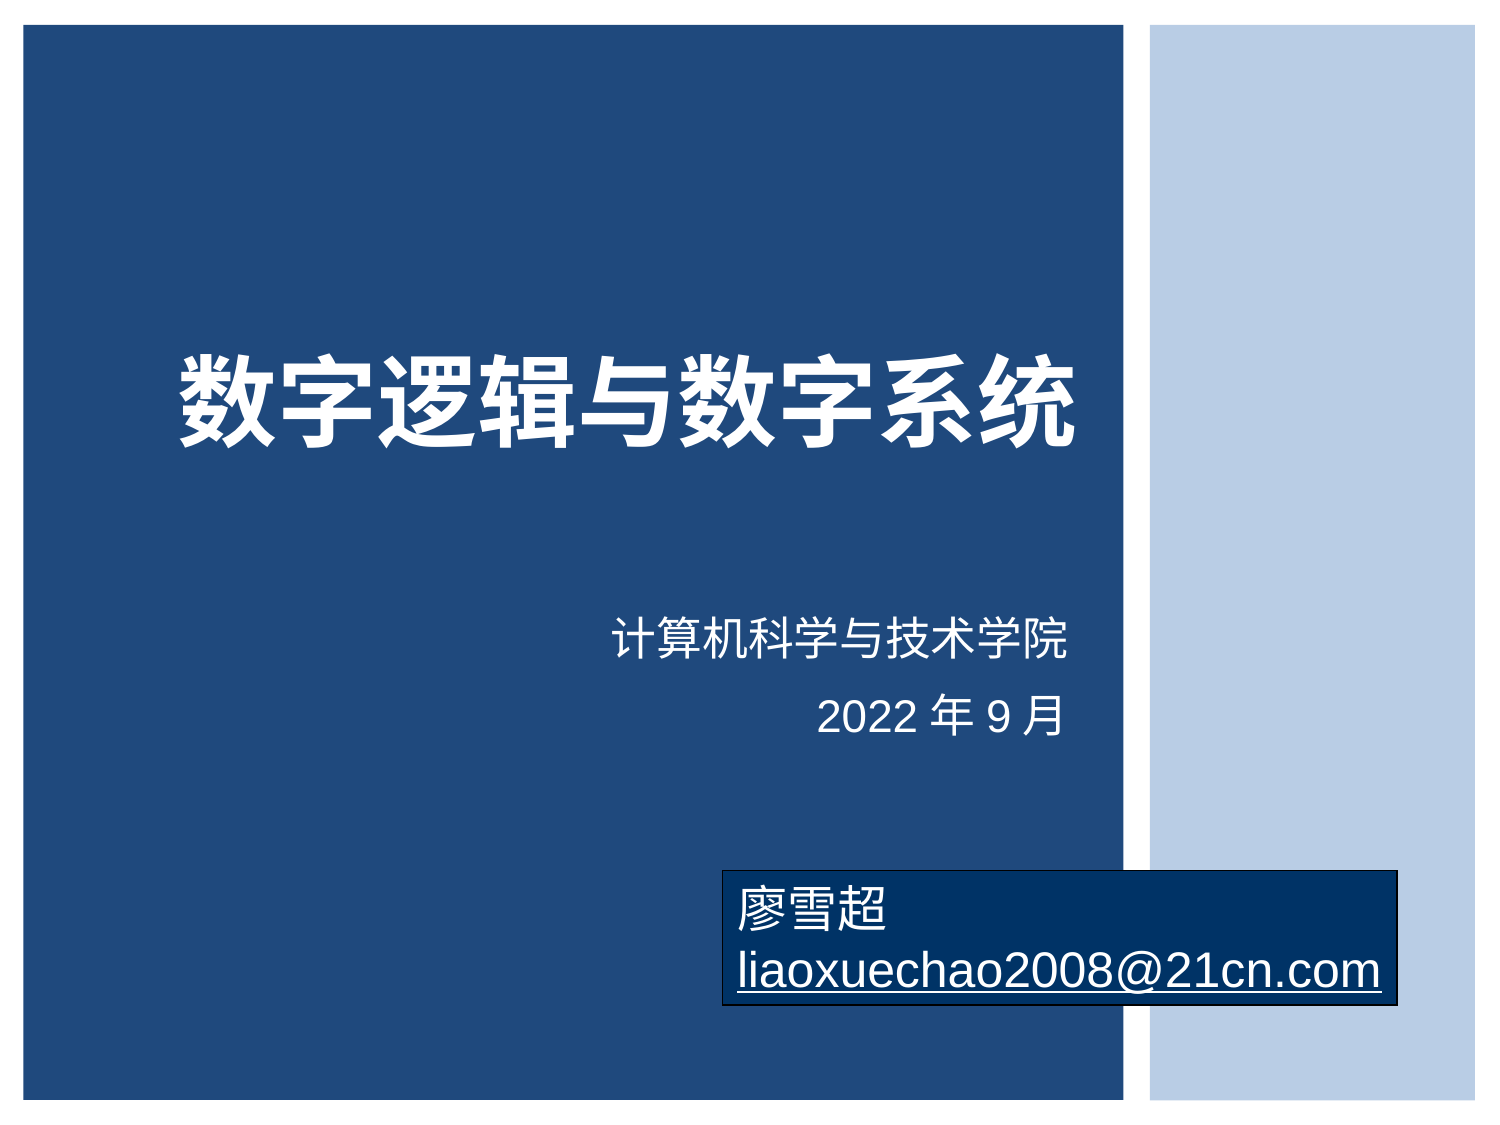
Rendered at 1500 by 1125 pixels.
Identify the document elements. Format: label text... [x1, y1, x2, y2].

title 封面 [75, 45, 1425, 233]
text_box 廖雪超 liaoxuechao2008@21cn.com [722, 870, 1397, 1006]
text_box 计算机科学与技术学院 2022年9月 [595, 602, 1083, 750]
text_box 数字逻辑与数字系统 [88, 332, 1093, 467]
